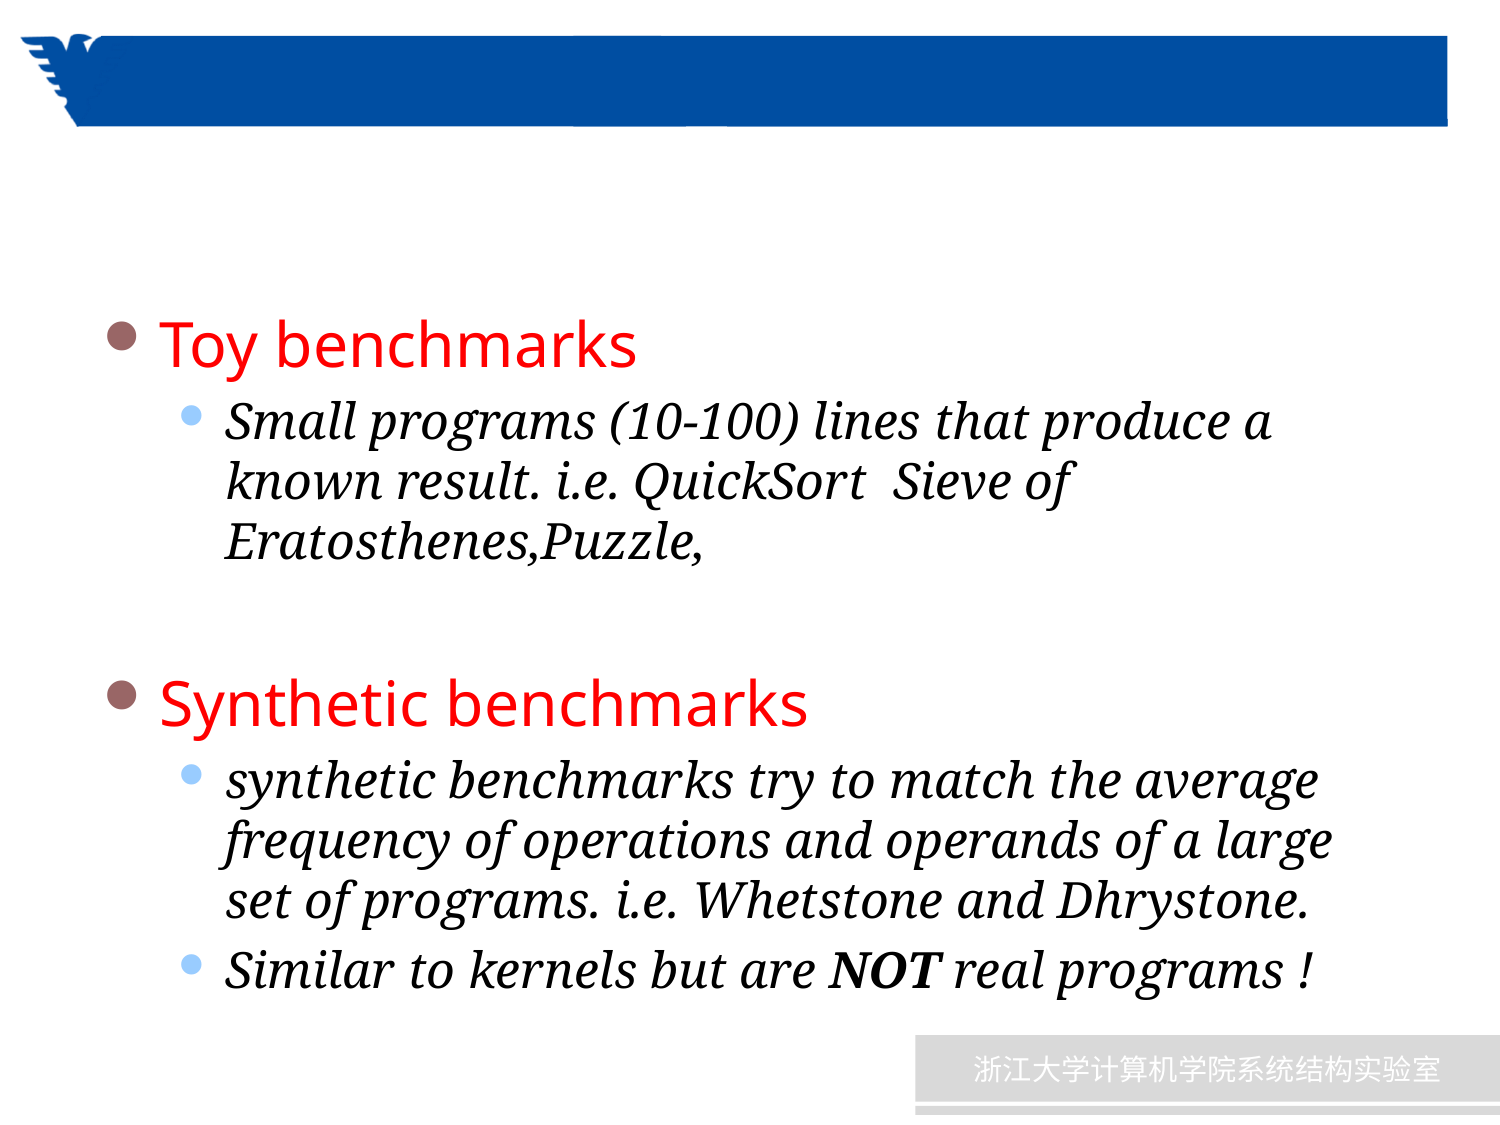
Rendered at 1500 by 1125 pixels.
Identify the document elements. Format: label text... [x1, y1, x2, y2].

list Toy benchmarks Small programs (10-100) lines that produce a known result. i.e. QuickSort Sieve of Eratosthenes,Puzzle, Synthetic benchmarks synthetic benchmarks try to match the average frequency of operations and operands of a large set of programs. i.e. Whetstone and Dhrystone. Similar to kernels but are NOT real programs ! [88, 220, 1425, 977]
picture [5, 19, 148, 127]
